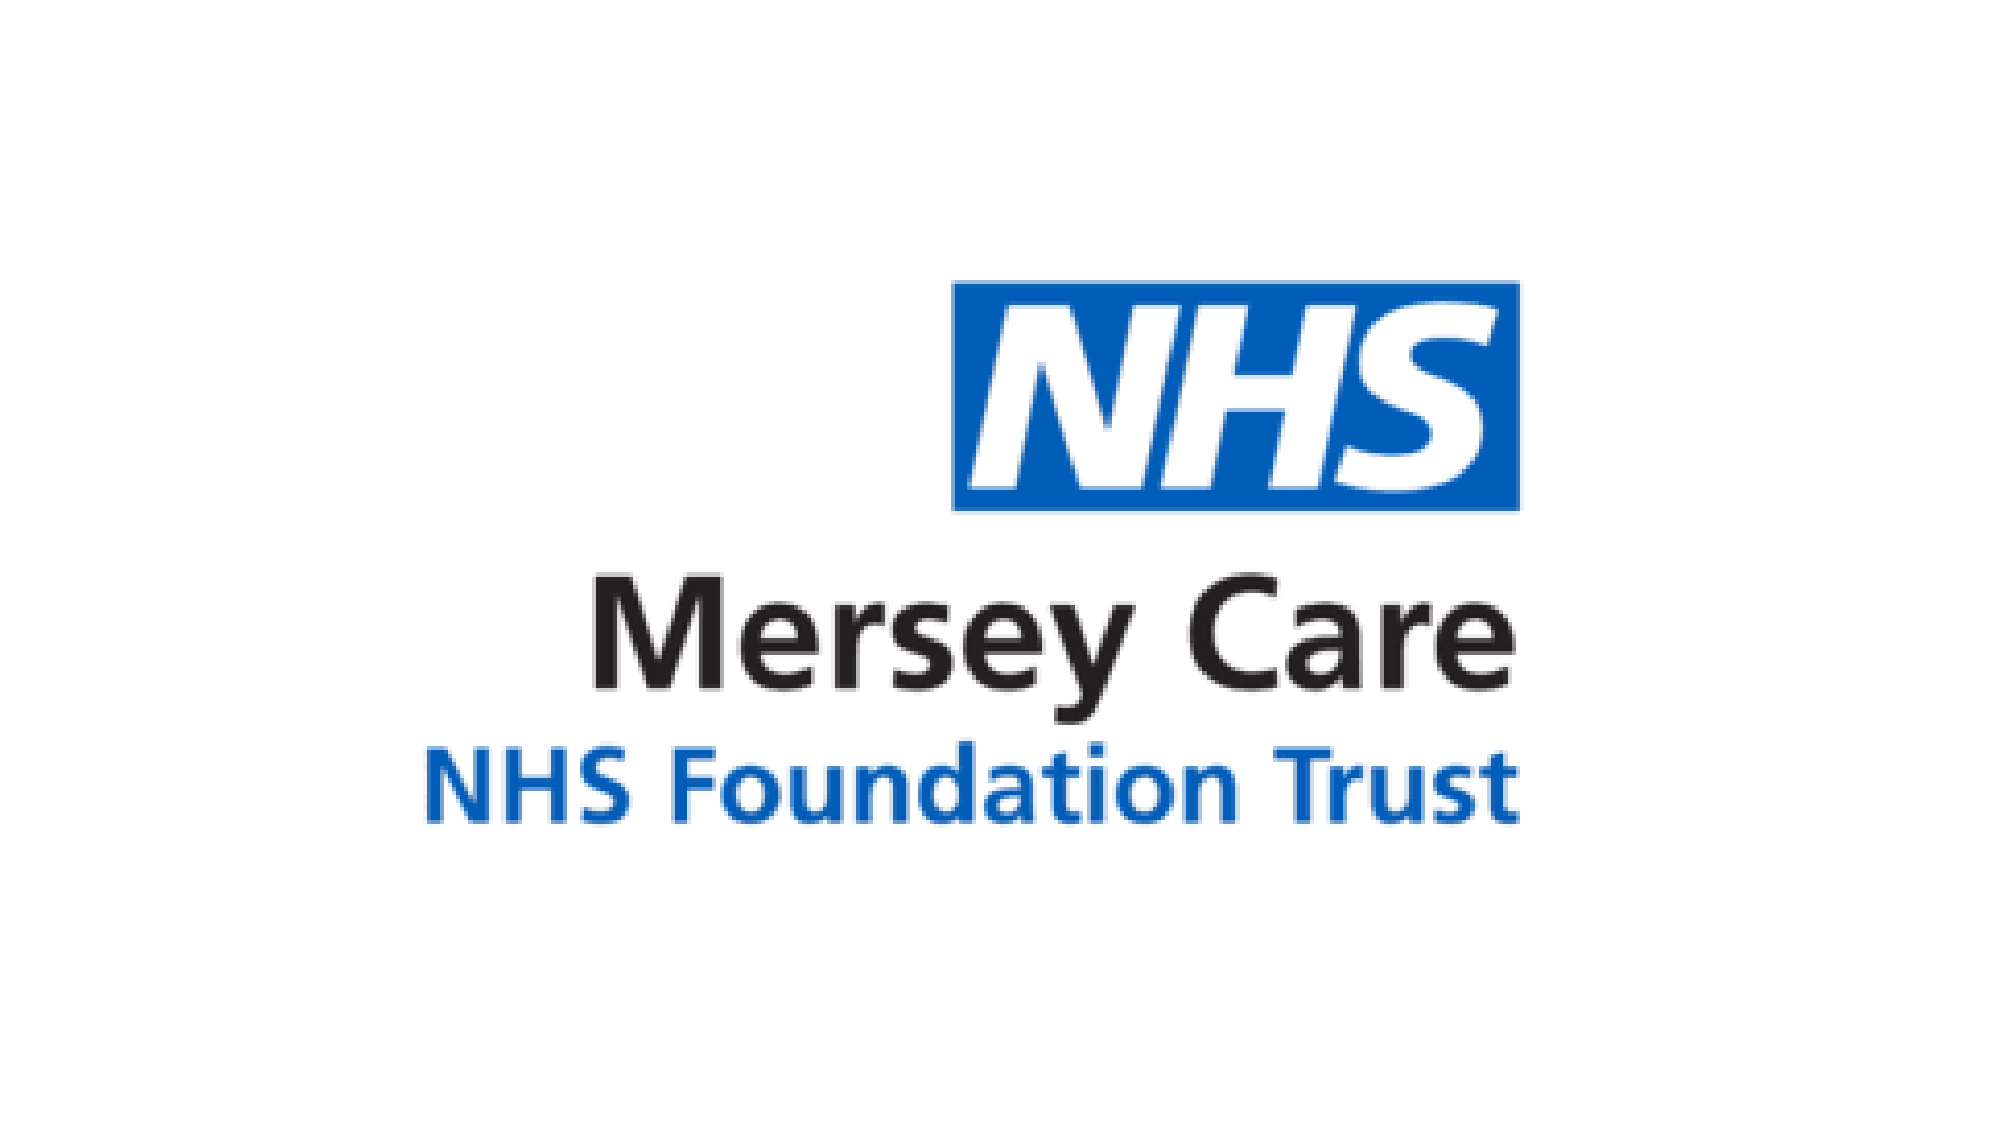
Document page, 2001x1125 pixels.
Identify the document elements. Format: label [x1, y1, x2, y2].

picture [370, 231, 1607, 882]
